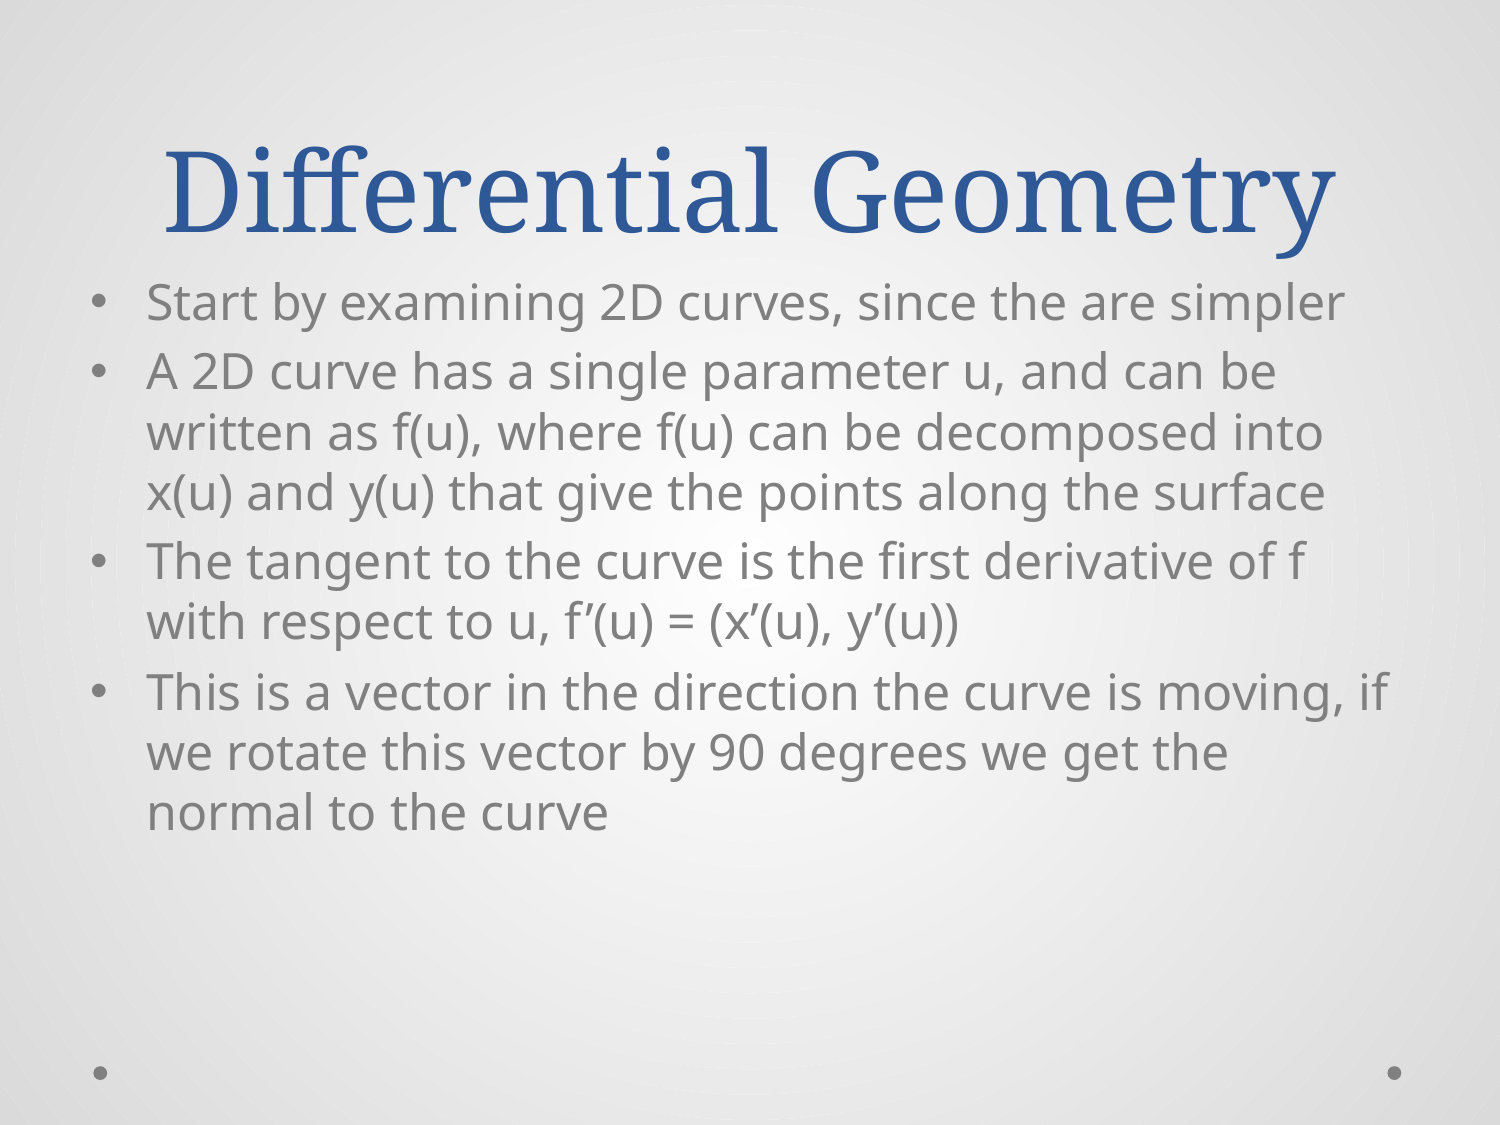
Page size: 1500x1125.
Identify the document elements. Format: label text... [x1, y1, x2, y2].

title Differential Geometry [75, 0, 1425, 262]
list Start by examining 2D curves, since the are simpler A 2D curve has a single parameter u, and can be written as f(u), where f(u) can be decomposed into x(u) and y(u) that give the points along the surface The tangent to the curve is the first derivative of f with respect to u, f’(u) = (x’(u), y’(u)) This is a vector in the direction the curve is moving, if we rotate this vector by 90 degrees we get the normal to the curve [75, 262, 1425, 1005]
